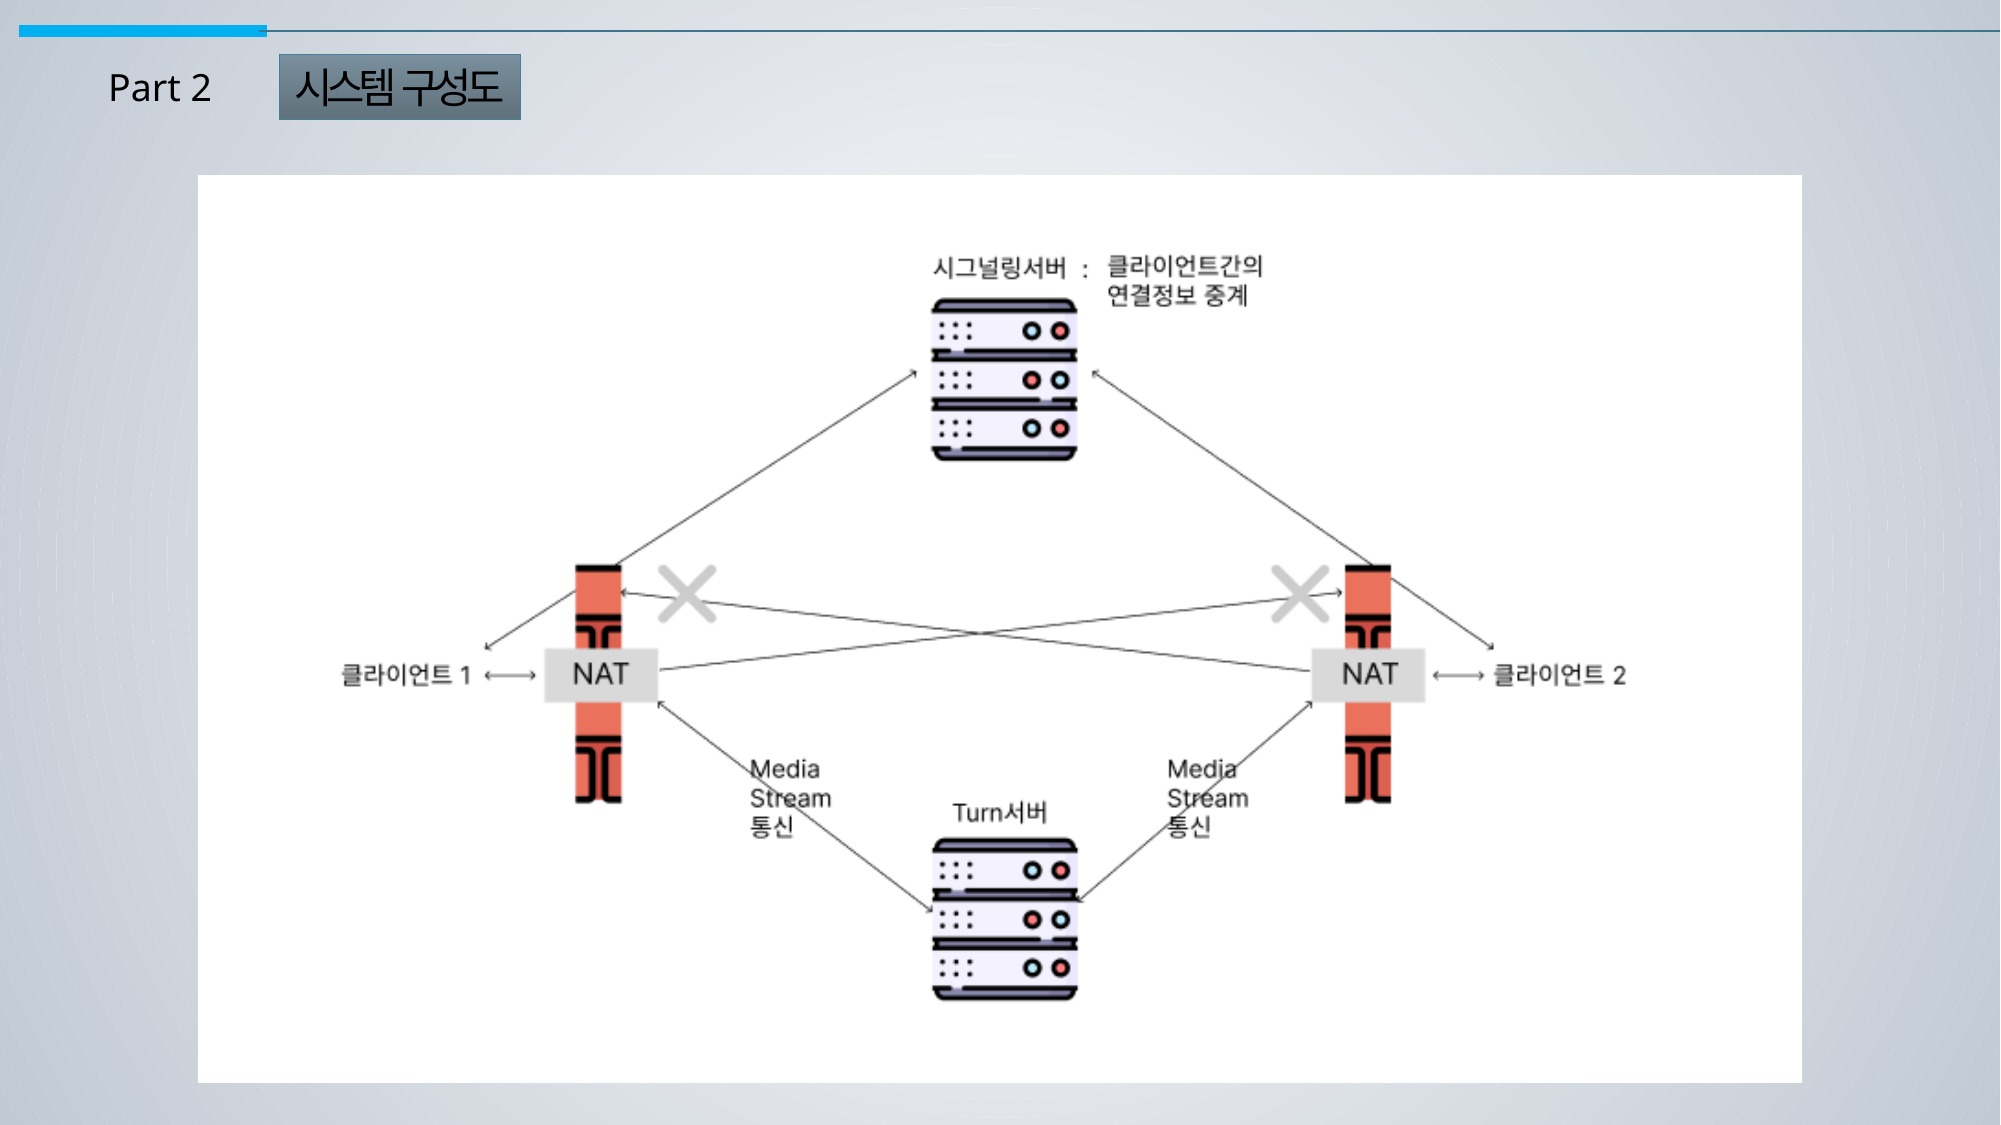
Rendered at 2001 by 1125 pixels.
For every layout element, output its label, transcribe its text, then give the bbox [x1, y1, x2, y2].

picture [198, 175, 1802, 1083]
text_box 시스템 구성도 [279, 54, 521, 120]
text_box Part 2 [93, 56, 227, 117]
